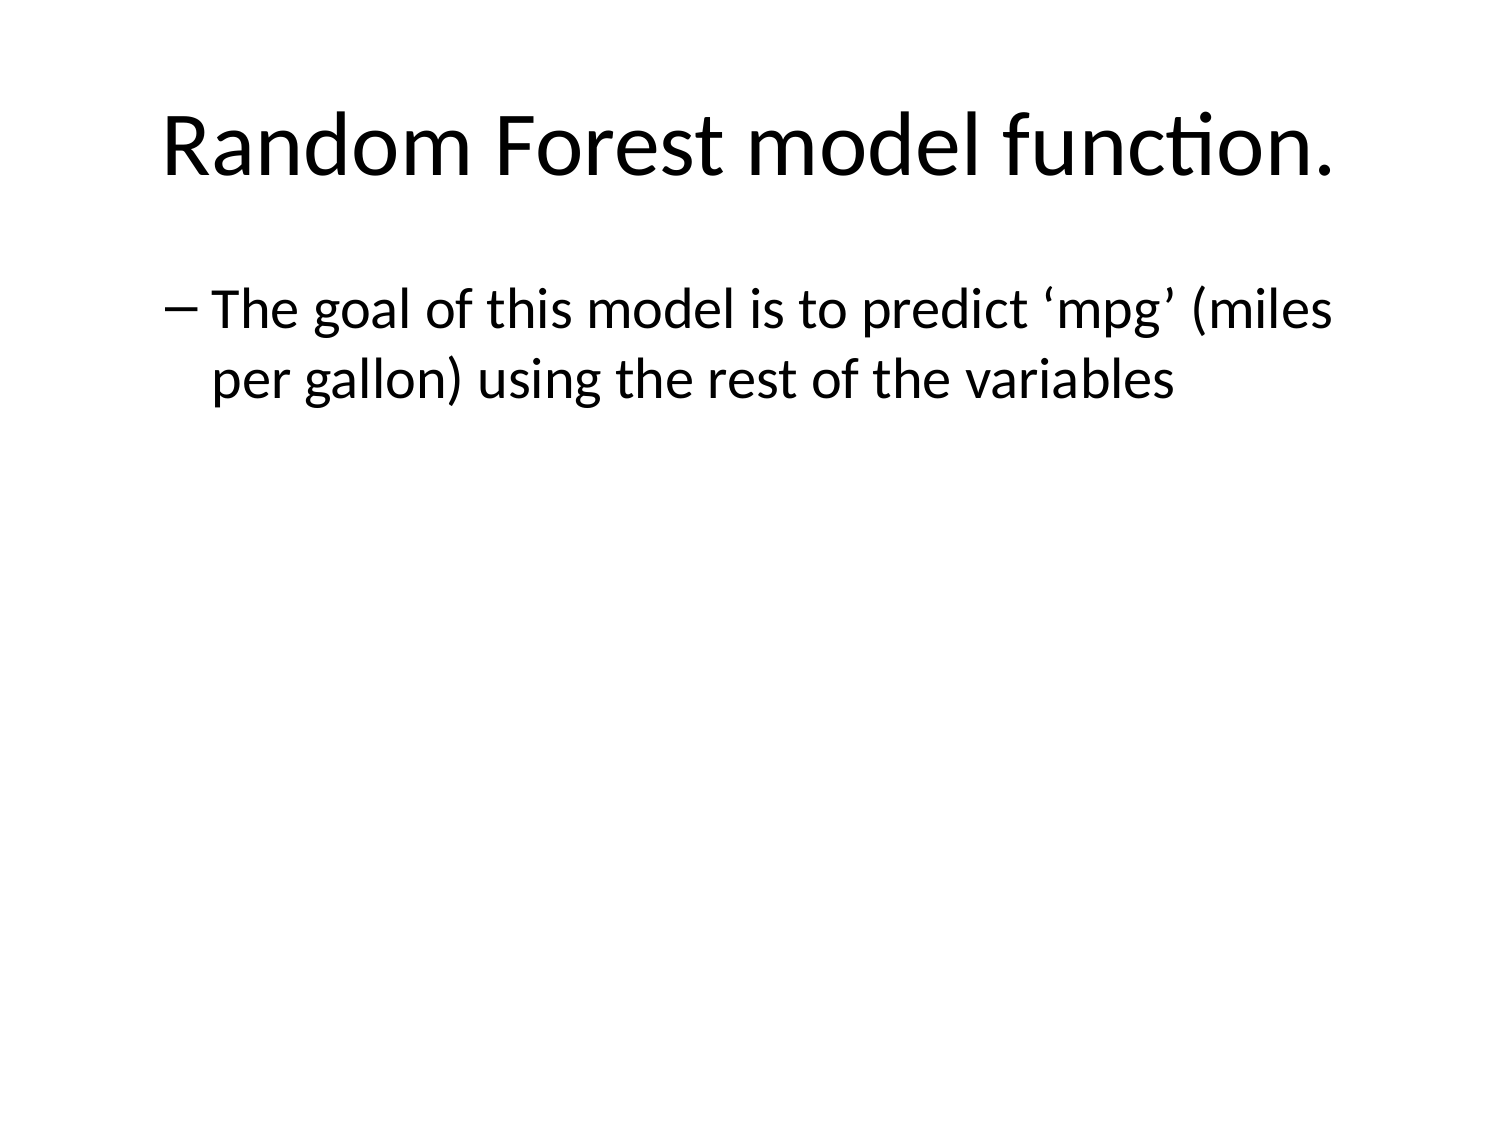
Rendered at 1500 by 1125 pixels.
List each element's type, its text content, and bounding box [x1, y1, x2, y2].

list The goal of this model is to predict ‘mpg’ (miles per gallon) using the rest of the variables [75, 262, 1425, 1005]
title Random Forest model function. [75, 45, 1425, 233]
